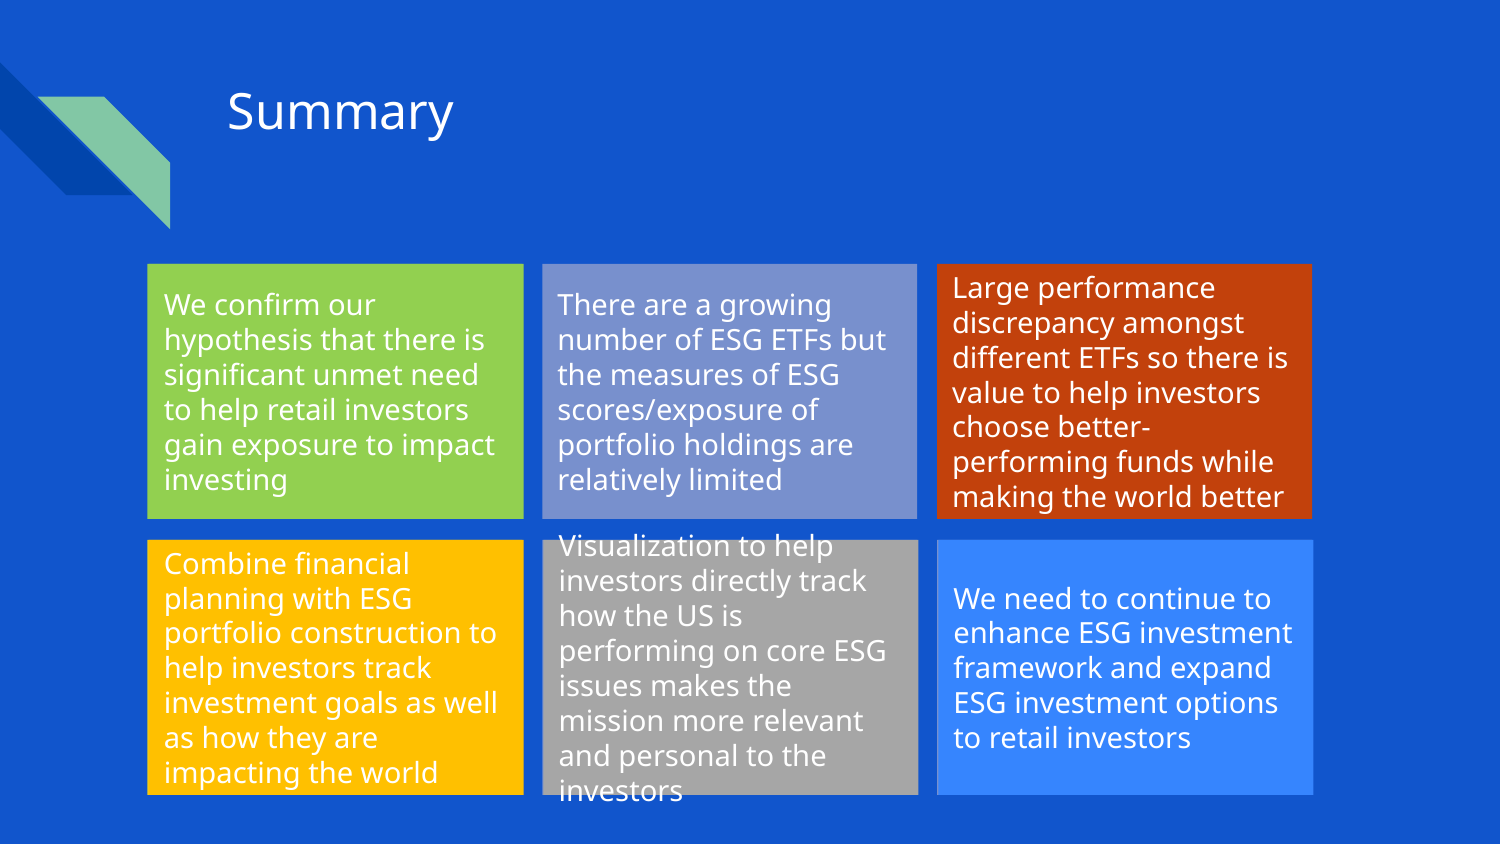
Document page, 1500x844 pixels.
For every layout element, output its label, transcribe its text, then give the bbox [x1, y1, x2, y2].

text_box Combine financial planning with ESG portfolio construction to help investors track investment goals as well as how they are impacting the world [148, 539, 524, 795]
text_box Large performance discrepancy amongst different ETFs so there is value to help investors choose better-performing funds while making the world better [937, 263, 1313, 519]
text_box There are a growing number of ESG ETFs but the measures of ESG scores/exposure of portfolio holdings are relatively limited [542, 263, 918, 519]
text_box Visualization to help investors directly track how the US is performing on core ESG issues makes the mission more relevant and personal to the investors [543, 539, 919, 795]
text_box We confirm our hypothesis that there is significant unmet need to help retail investors gain exposure to impact investing [148, 263, 524, 519]
title Summary [212, 64, 1368, 215]
text_box We need to continue to enhance ESG investment framework and expand ESG investment options to retail investors [938, 539, 1314, 795]
